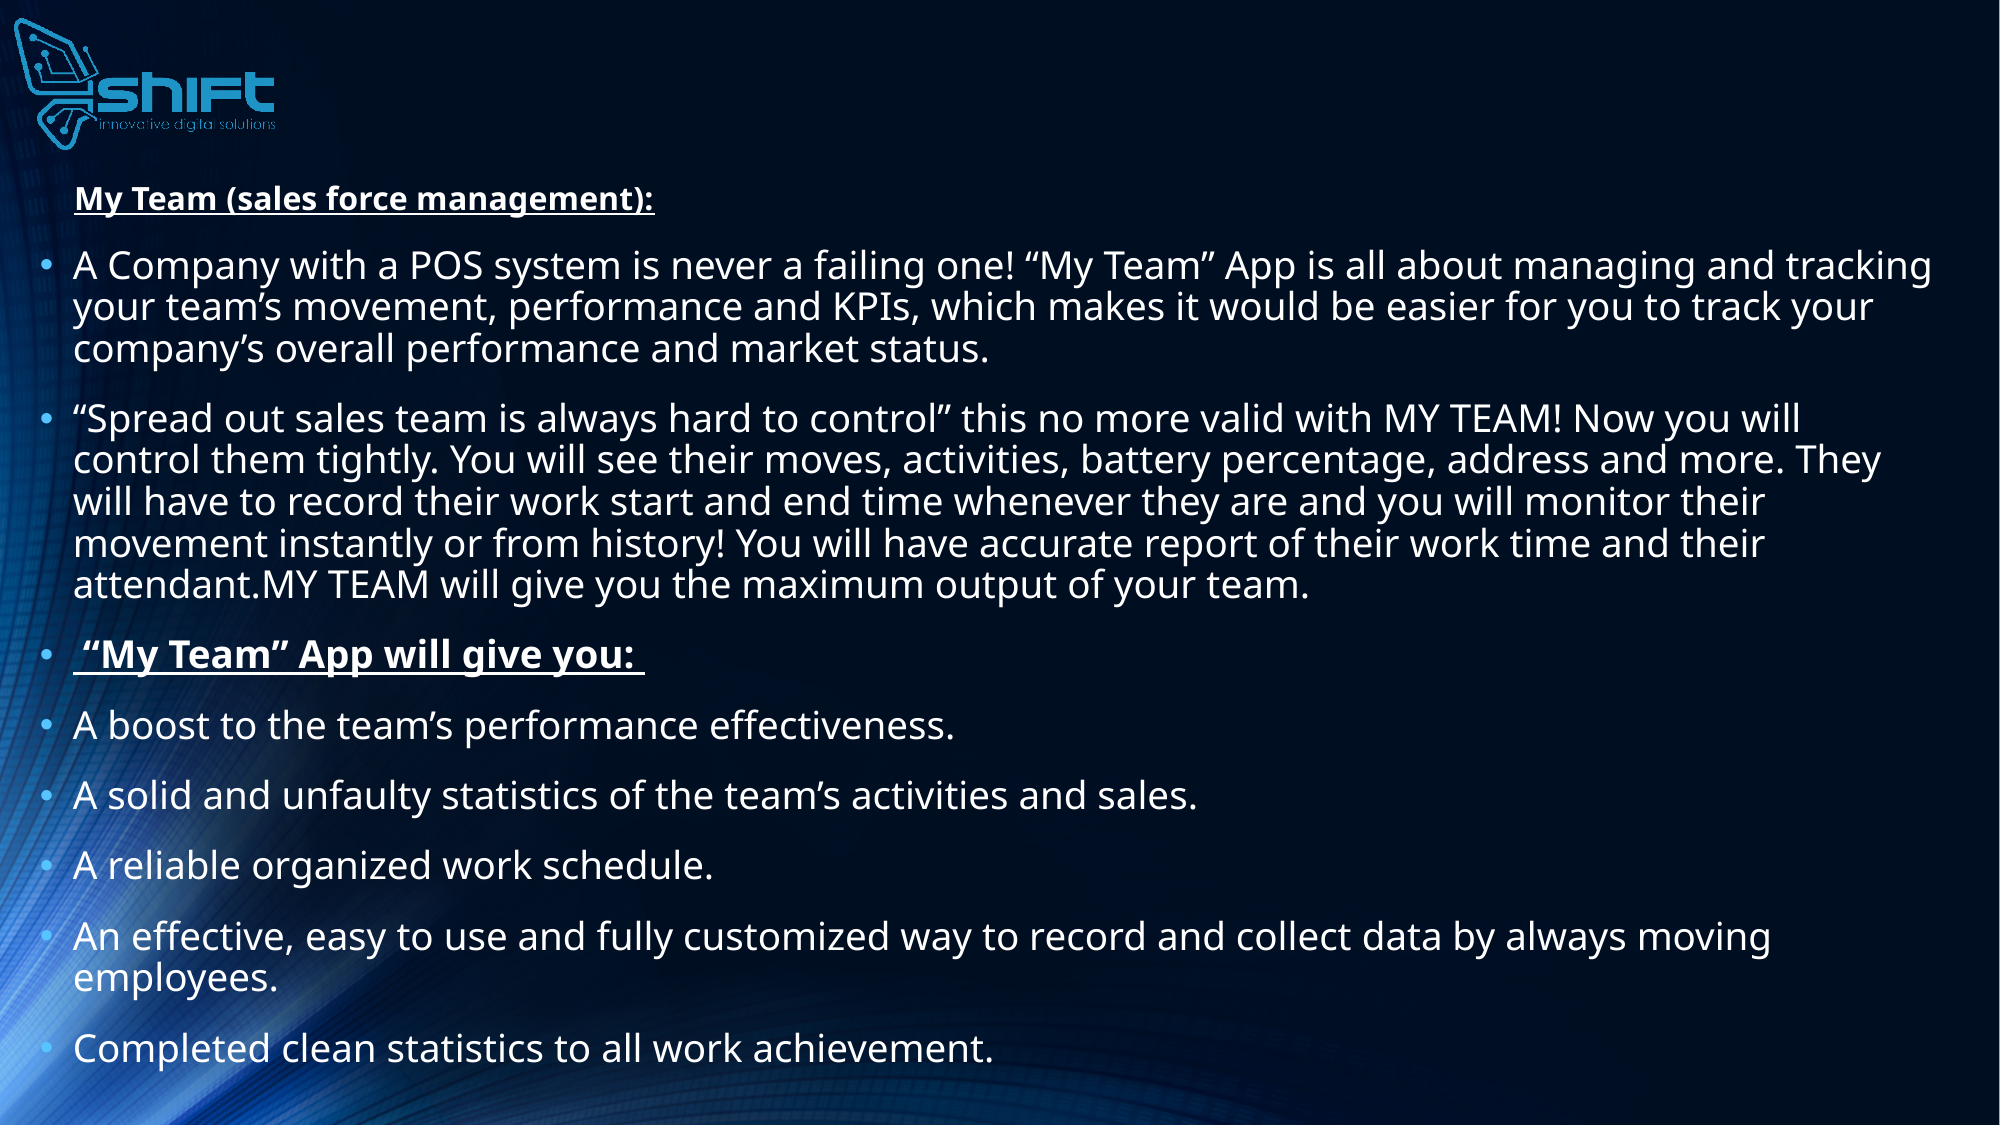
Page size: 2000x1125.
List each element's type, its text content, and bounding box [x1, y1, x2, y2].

list My Team (sales force management): A Company with a POS system is never a failing one! “My Team” App is all about managing and tracking your team’s movement, performance and KPIs, which makes it would be easier for you to track your company’s overall performance and market status. “Spread out sales team is always hard to control” this no more valid with MY TEAM! Now you will control them tightly. You will see their moves, activities, battery percentage, address and more. They will have to record their work start and end time whenever they are and you will monitor their movement instantly or from history! You will have accurate report of their work time and their attendant.MY TEAM will give you the maximum output of your team. “My Team” App will give you: A boost to the team’s performance effectiveness. A solid and unfaulty statistics of the team’s activities and sales. A reliable organized work schedule. An effective, easy to use and fully customized way to record and collect data by always moving employees. Completed clean statistics to all work achievement. [24, 174, 1950, 1088]
picture [0, 0, 2000, 1125]
